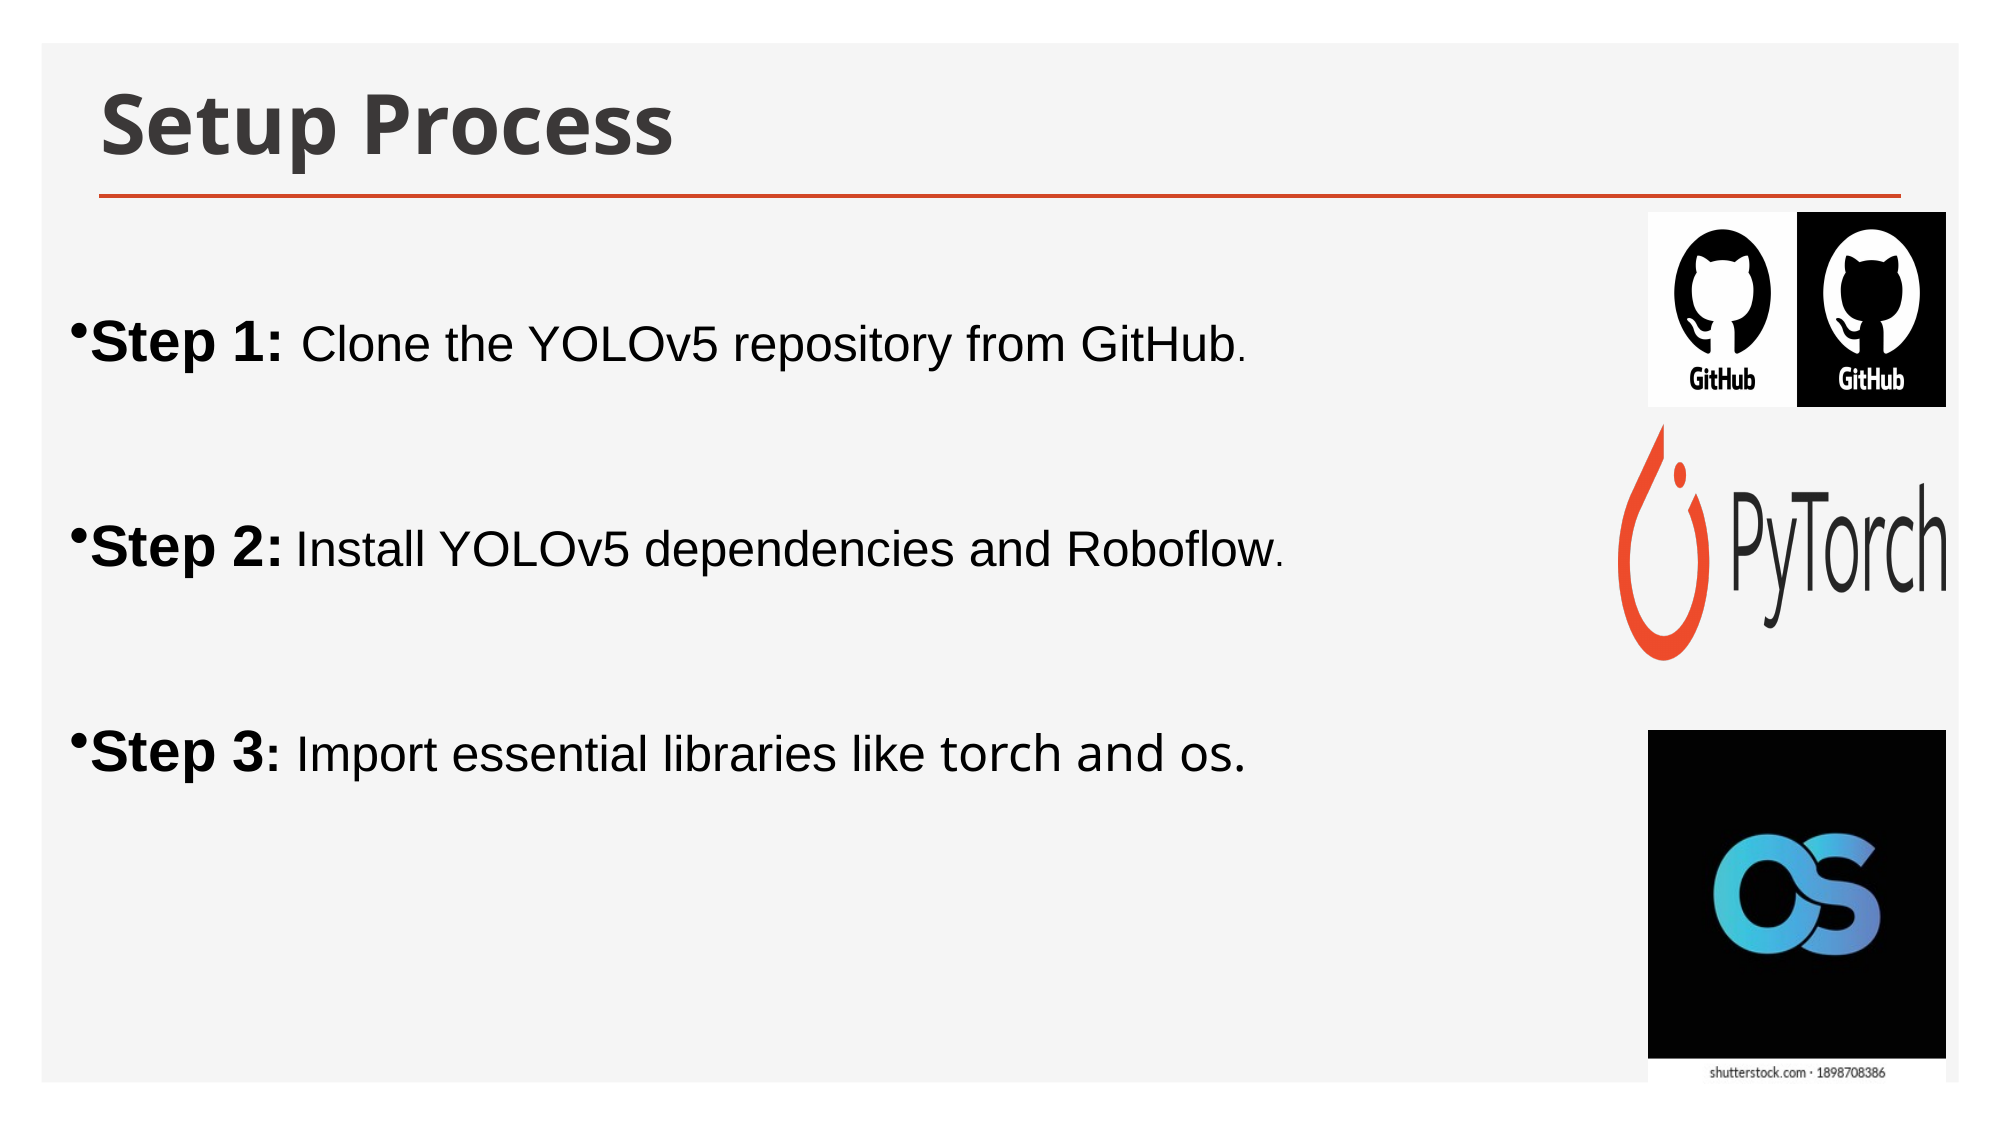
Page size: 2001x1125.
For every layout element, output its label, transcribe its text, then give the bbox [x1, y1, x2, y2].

title Setup Process [85, 73, 1214, 179]
picture [1618, 212, 1946, 719]
picture [1648, 730, 1946, 1084]
list Step 1: Clone the YOLOv5 repository from GitHub. Step 2: Install YOLOv5 dependencies and Roboflow. Step 3: Import essential libraries like torch and os. [54, 216, 1915, 870]
